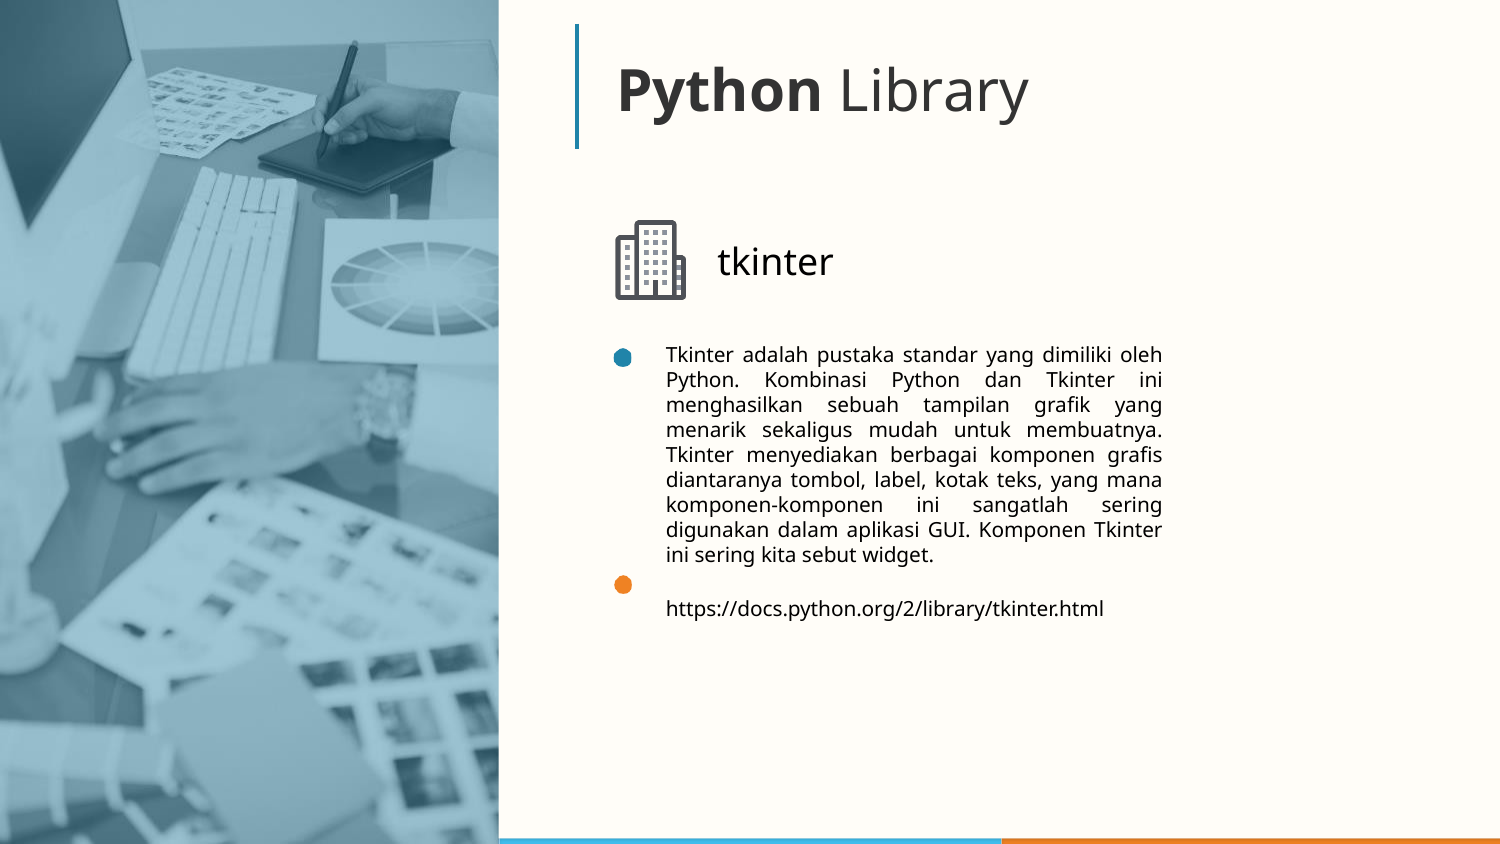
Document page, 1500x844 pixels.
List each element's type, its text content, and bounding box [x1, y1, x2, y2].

text_box Tkinter adalah pustaka standar yang dimiliki oleh Python. Kombinasi Python dan Tkinter ini menghasilkan sebuah tampilan grafik yang menarik sekaligus mudah untuk membuatnya. Tkinter menyediakan berbagai komponen grafis diantaranya tombol, label, kotak teks, yang mana komponen-komponen ini sangatlah sering digunakan dalam aplikasi GUI. Komponen Tkinter ini sering kita sebut widget. https://docs.python.org/2/library/tkinter.html [663, 339, 1163, 621]
text_box [0, 0, 499, 844]
text_box tkinter [715, 236, 1263, 284]
text_box [499, 838, 1001, 844]
text_box [1001, 838, 1500, 844]
text_box [613, 220, 688, 300]
text_box [613, 348, 632, 367]
text_box Python Library [613, 51, 1461, 124]
text_box [614, 575, 632, 594]
